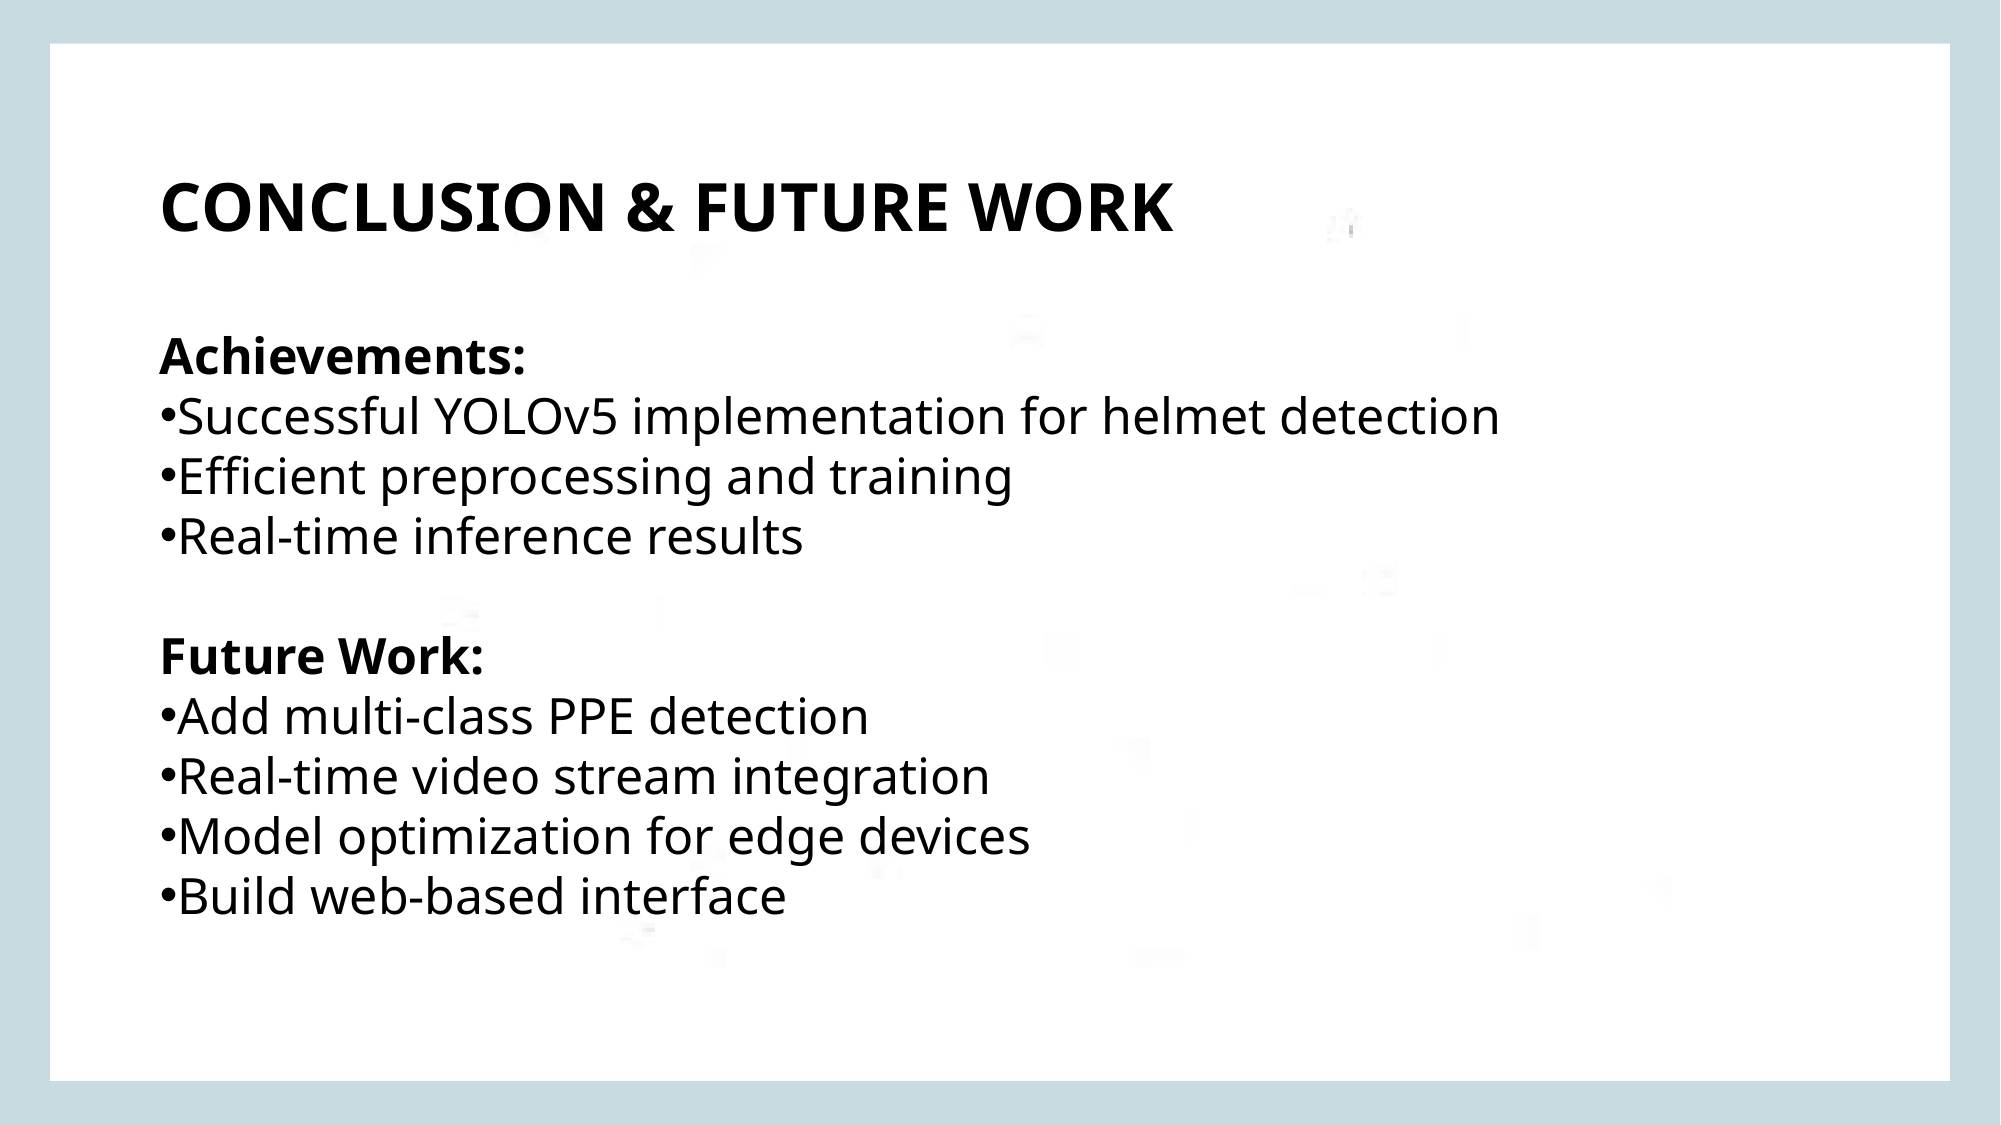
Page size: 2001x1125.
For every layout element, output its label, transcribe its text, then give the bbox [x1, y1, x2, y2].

text_box CONCLUSION & FUTURE WORK Achievements: Successful YOLOv5 implementation for helmet detection Efficient preprocessing and training Real-time inference results Future Work: Add multi-class PPE detection Real-time video stream integration Model optimization for edge devices Build web-based interface [145, 157, 1798, 932]
picture [50, 44, 1950, 1081]
